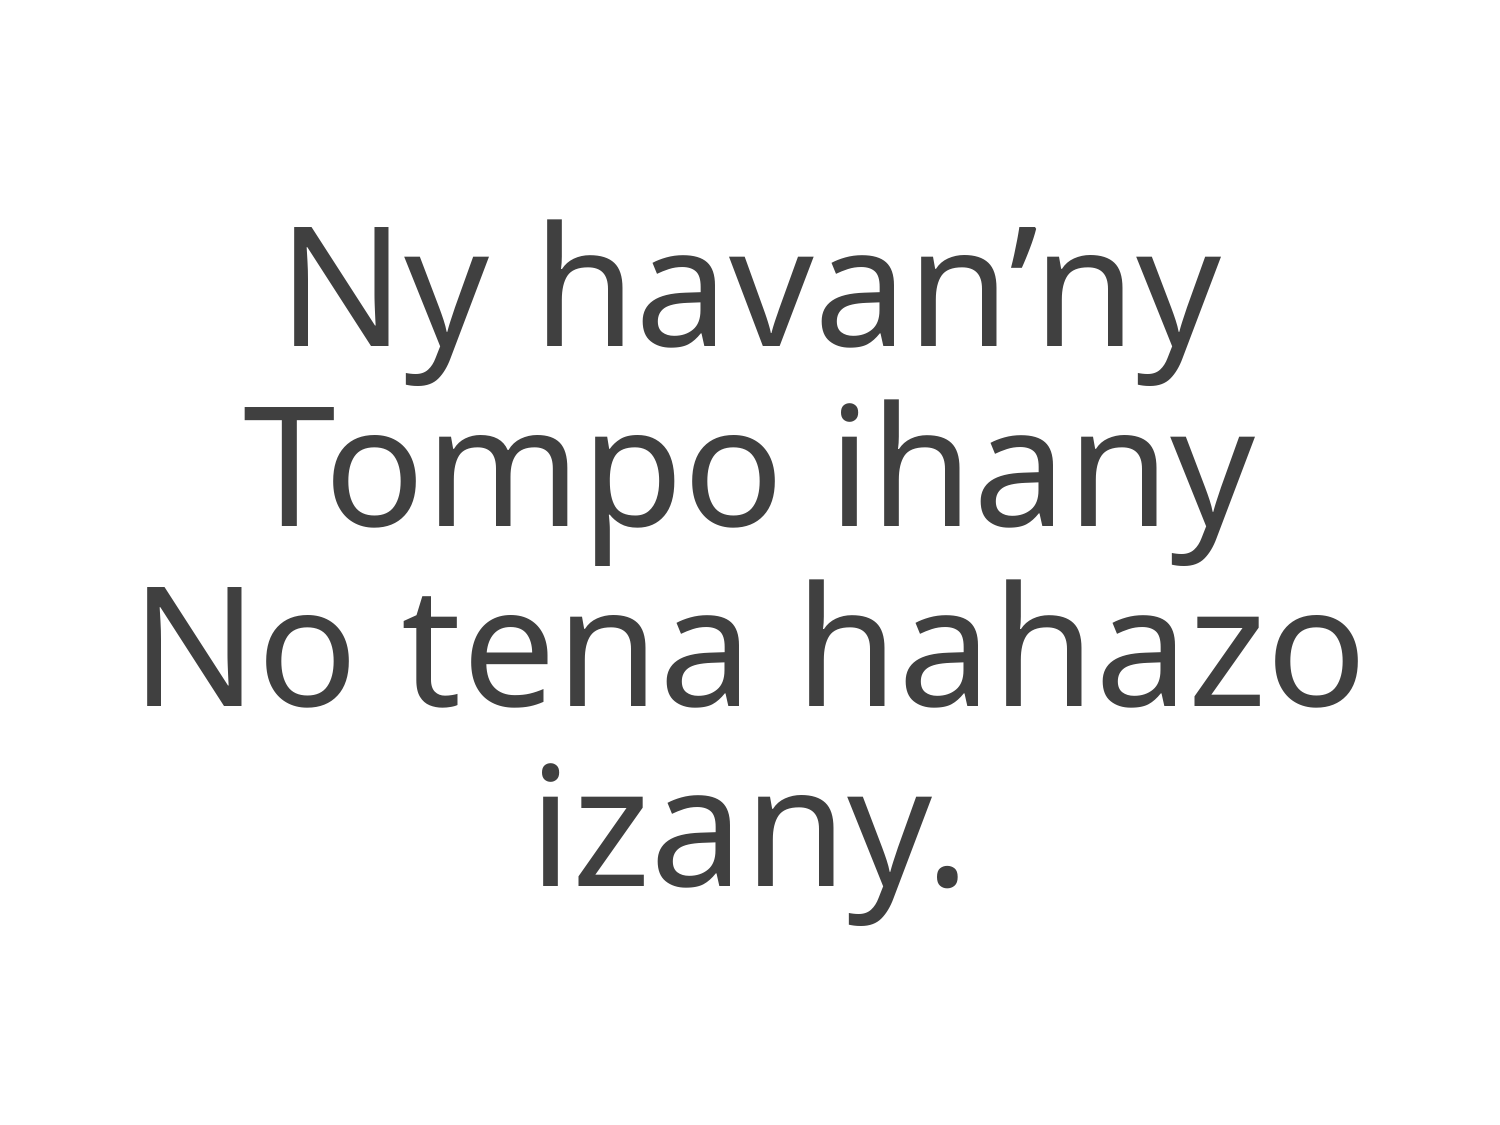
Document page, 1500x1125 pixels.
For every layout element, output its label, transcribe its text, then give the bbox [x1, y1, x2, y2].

title Ny havan’ny Tompo ihany No tena hahazo izany. [0, 453, 1500, 672]
